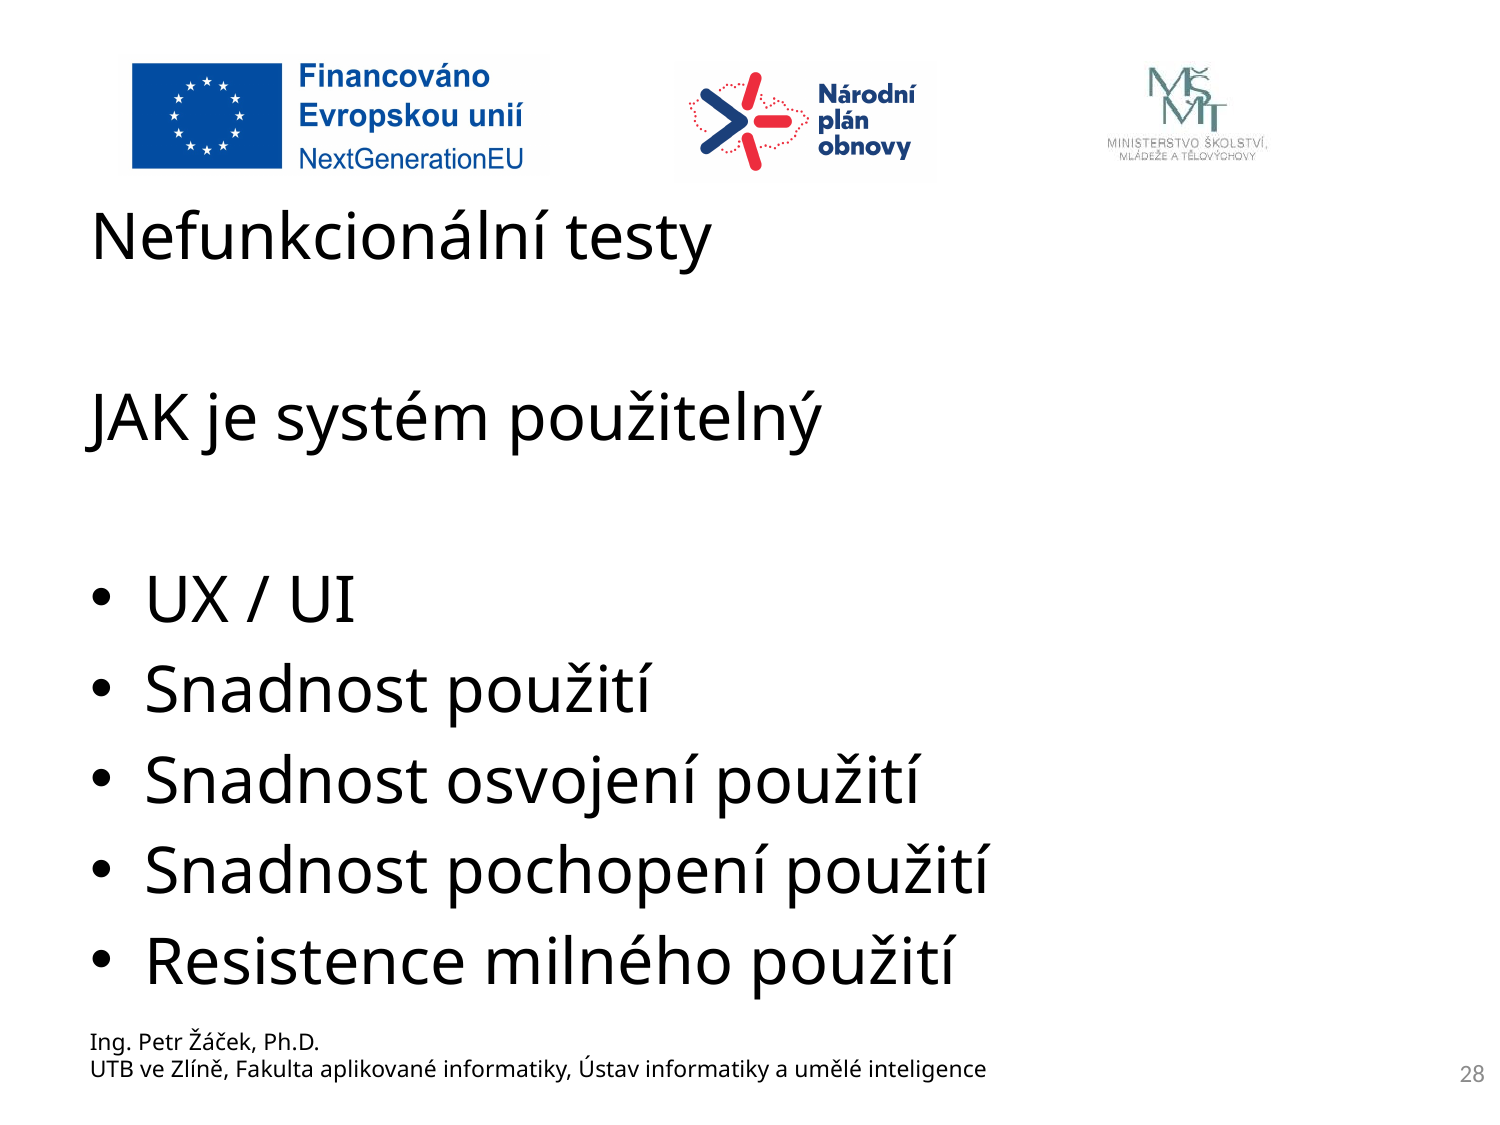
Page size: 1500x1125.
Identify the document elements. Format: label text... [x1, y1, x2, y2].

slide_number 28 [1425, 1042, 1500, 1103]
list Nefunkcionální testy JAK je systém použitelný UX / UI Snadnost použití Snadnost osvojení použití Snadnost pochopení použití Resistence milného použití [75, 187, 1425, 1007]
picture [1099, 61, 1276, 168]
picture [674, 61, 937, 184]
picture [118, 54, 550, 176]
text_box Ing. Petr Žáček, Ph.D. UTB ve Zlíně, Fakulta aplikované informatiky, Ústav informatiky a umělé inteligence [75, 1019, 1199, 1103]
